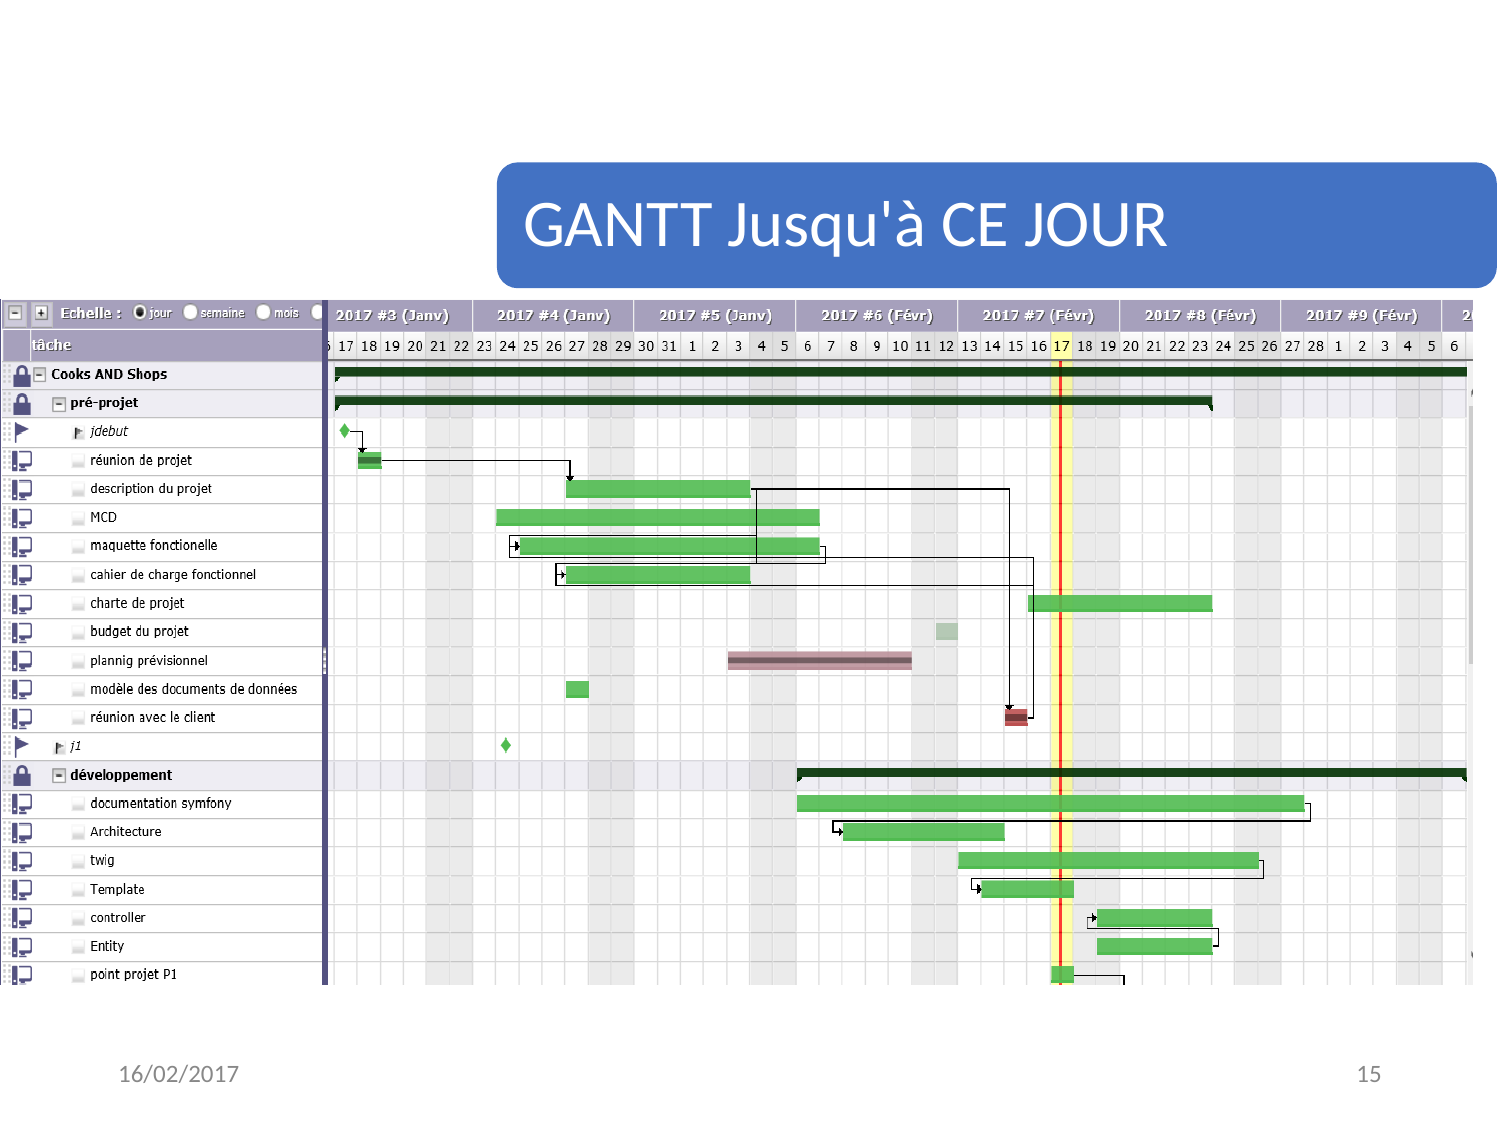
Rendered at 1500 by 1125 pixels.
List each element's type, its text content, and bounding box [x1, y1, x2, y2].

slide_number 15 [1059, 1042, 1397, 1103]
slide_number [103, 1042, 441, 1103]
picture [0, 298, 1473, 985]
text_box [496, 162, 1498, 289]
